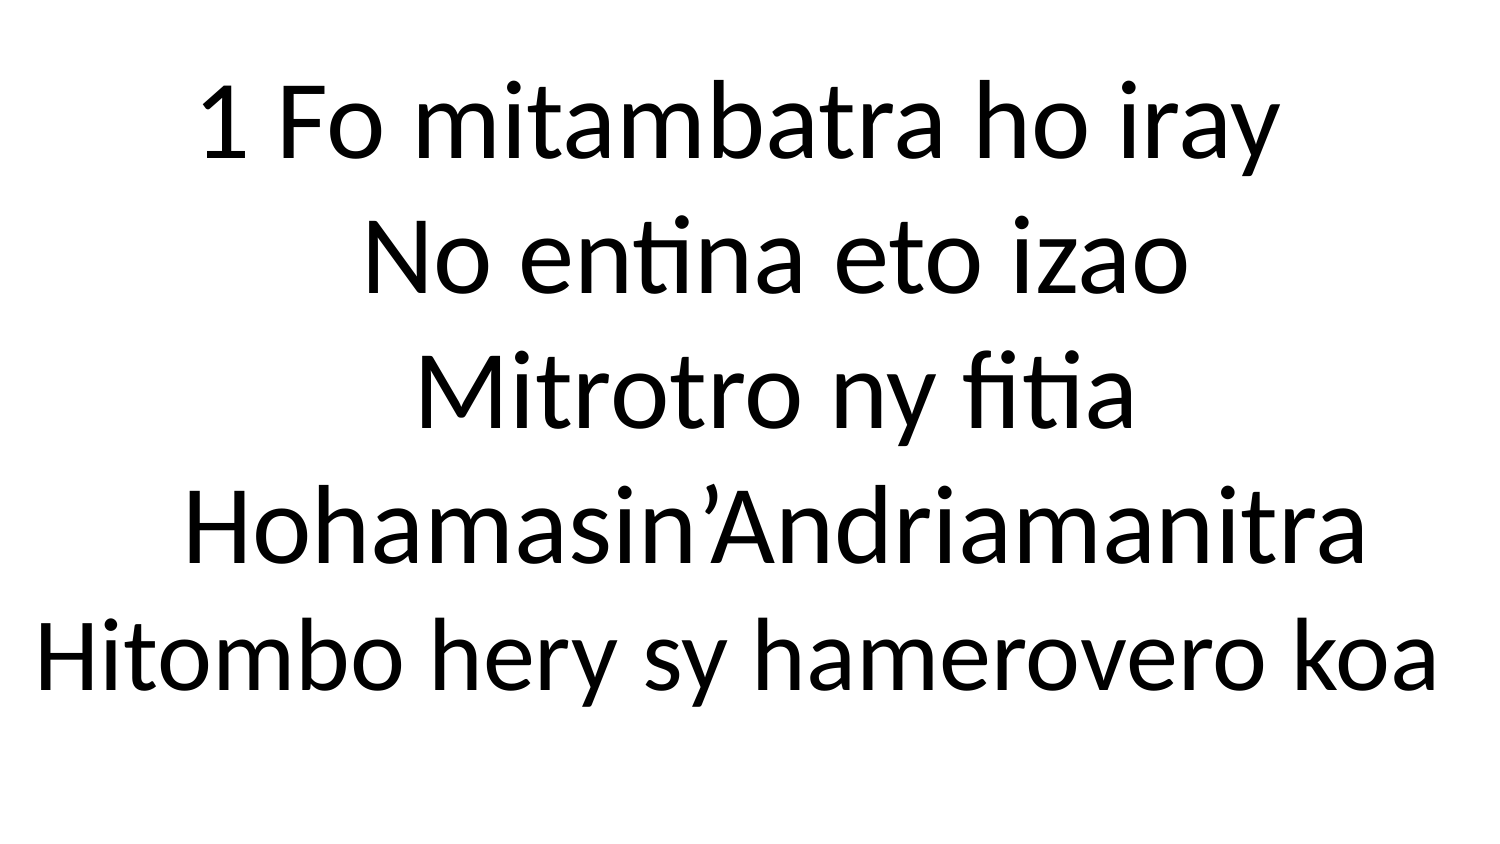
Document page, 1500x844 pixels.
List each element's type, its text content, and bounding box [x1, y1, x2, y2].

title 1 Fo mitambatra ho iray No entina eto izao Mitrotro ny fitia Hohamasin’Andriamanitra Hitombo hery sy hamerovero koa [5, 288, 1471, 470]
